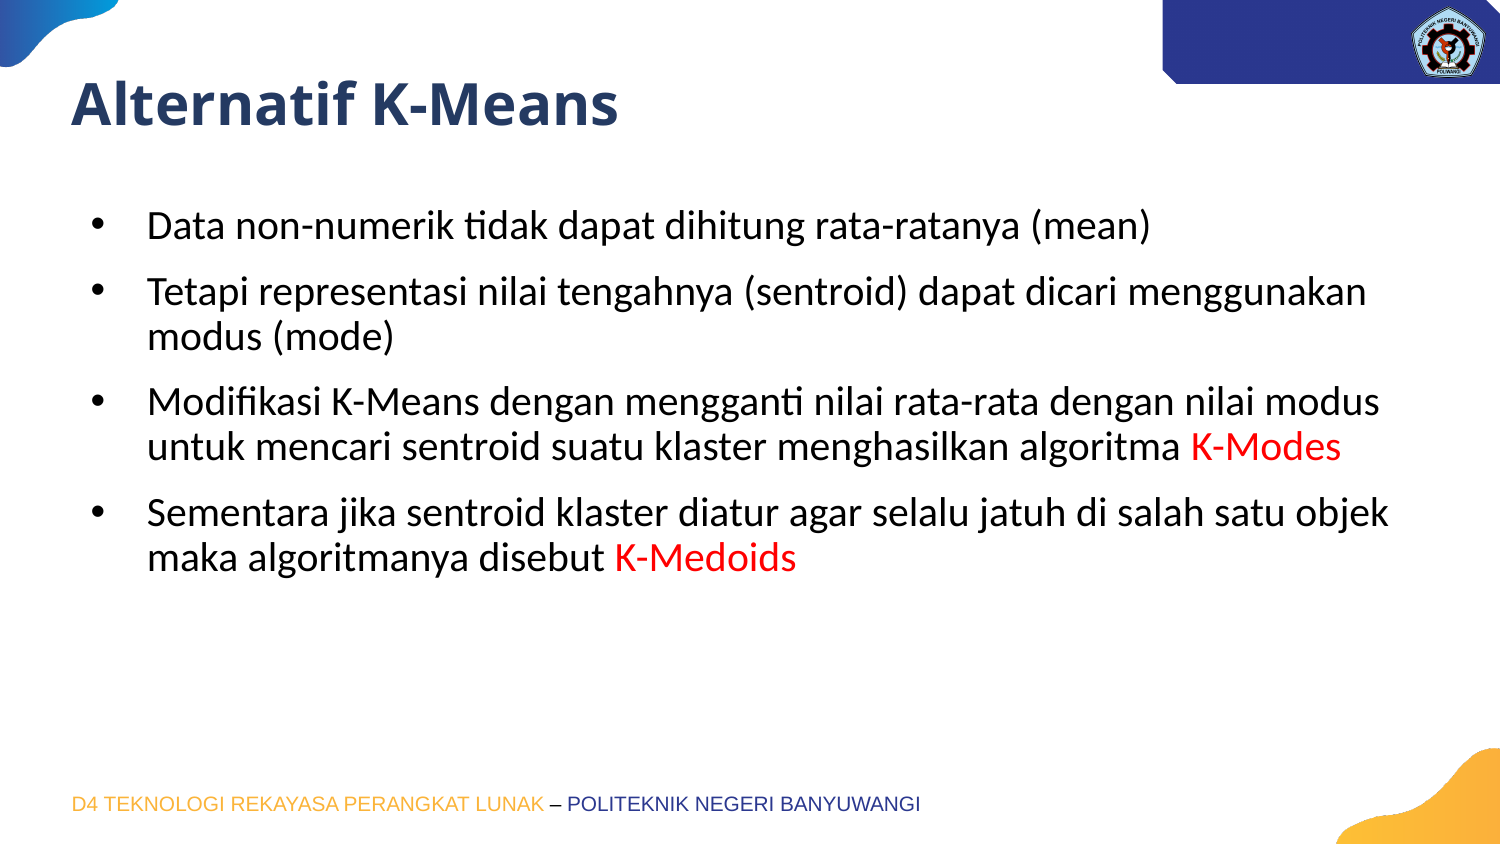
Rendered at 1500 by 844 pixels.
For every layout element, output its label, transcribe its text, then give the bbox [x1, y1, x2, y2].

picture [0, 0, 120, 72]
list Data non-numerik tidak dapat dihitung rata-ratanya (mean) Tetapi representasi nilai tengahnya (sentroid) dapat dicari menggunakan modus (mode) Modifikasi K-Means dengan mengganti nilai rata-rata dengan nilai modus untuk mencari sentroid suatu klaster menghasilkan algoritma K-Modes Sementara jika sentroid klaster diatur agar selalu jatuh di salah satu objek maka algoritmanya disebut K-Medoids [56, 195, 1448, 760]
picture [1334, 741, 1500, 844]
picture [1162, 0, 1500, 84]
title Alternatif K-Means [56, 44, 1149, 168]
